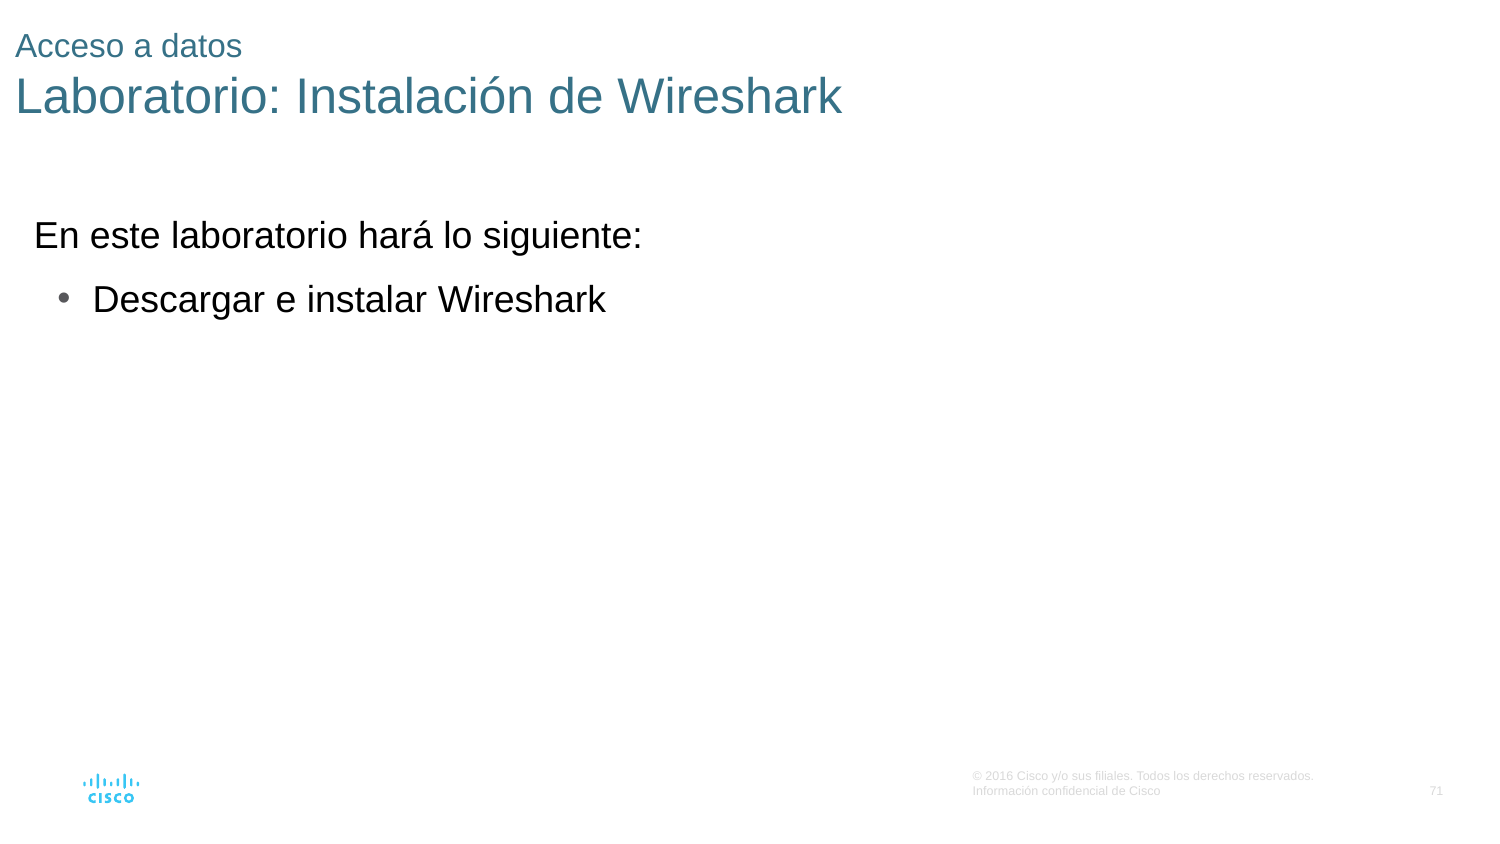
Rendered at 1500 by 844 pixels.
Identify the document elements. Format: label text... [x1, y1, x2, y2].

list En este laboratorio hará lo siguiente: Descargar e instalar Wireshark [18, 141, 1471, 767]
title Acceso a datos Laboratorio: Instalación de Wireshark [0, 6, 1500, 142]
